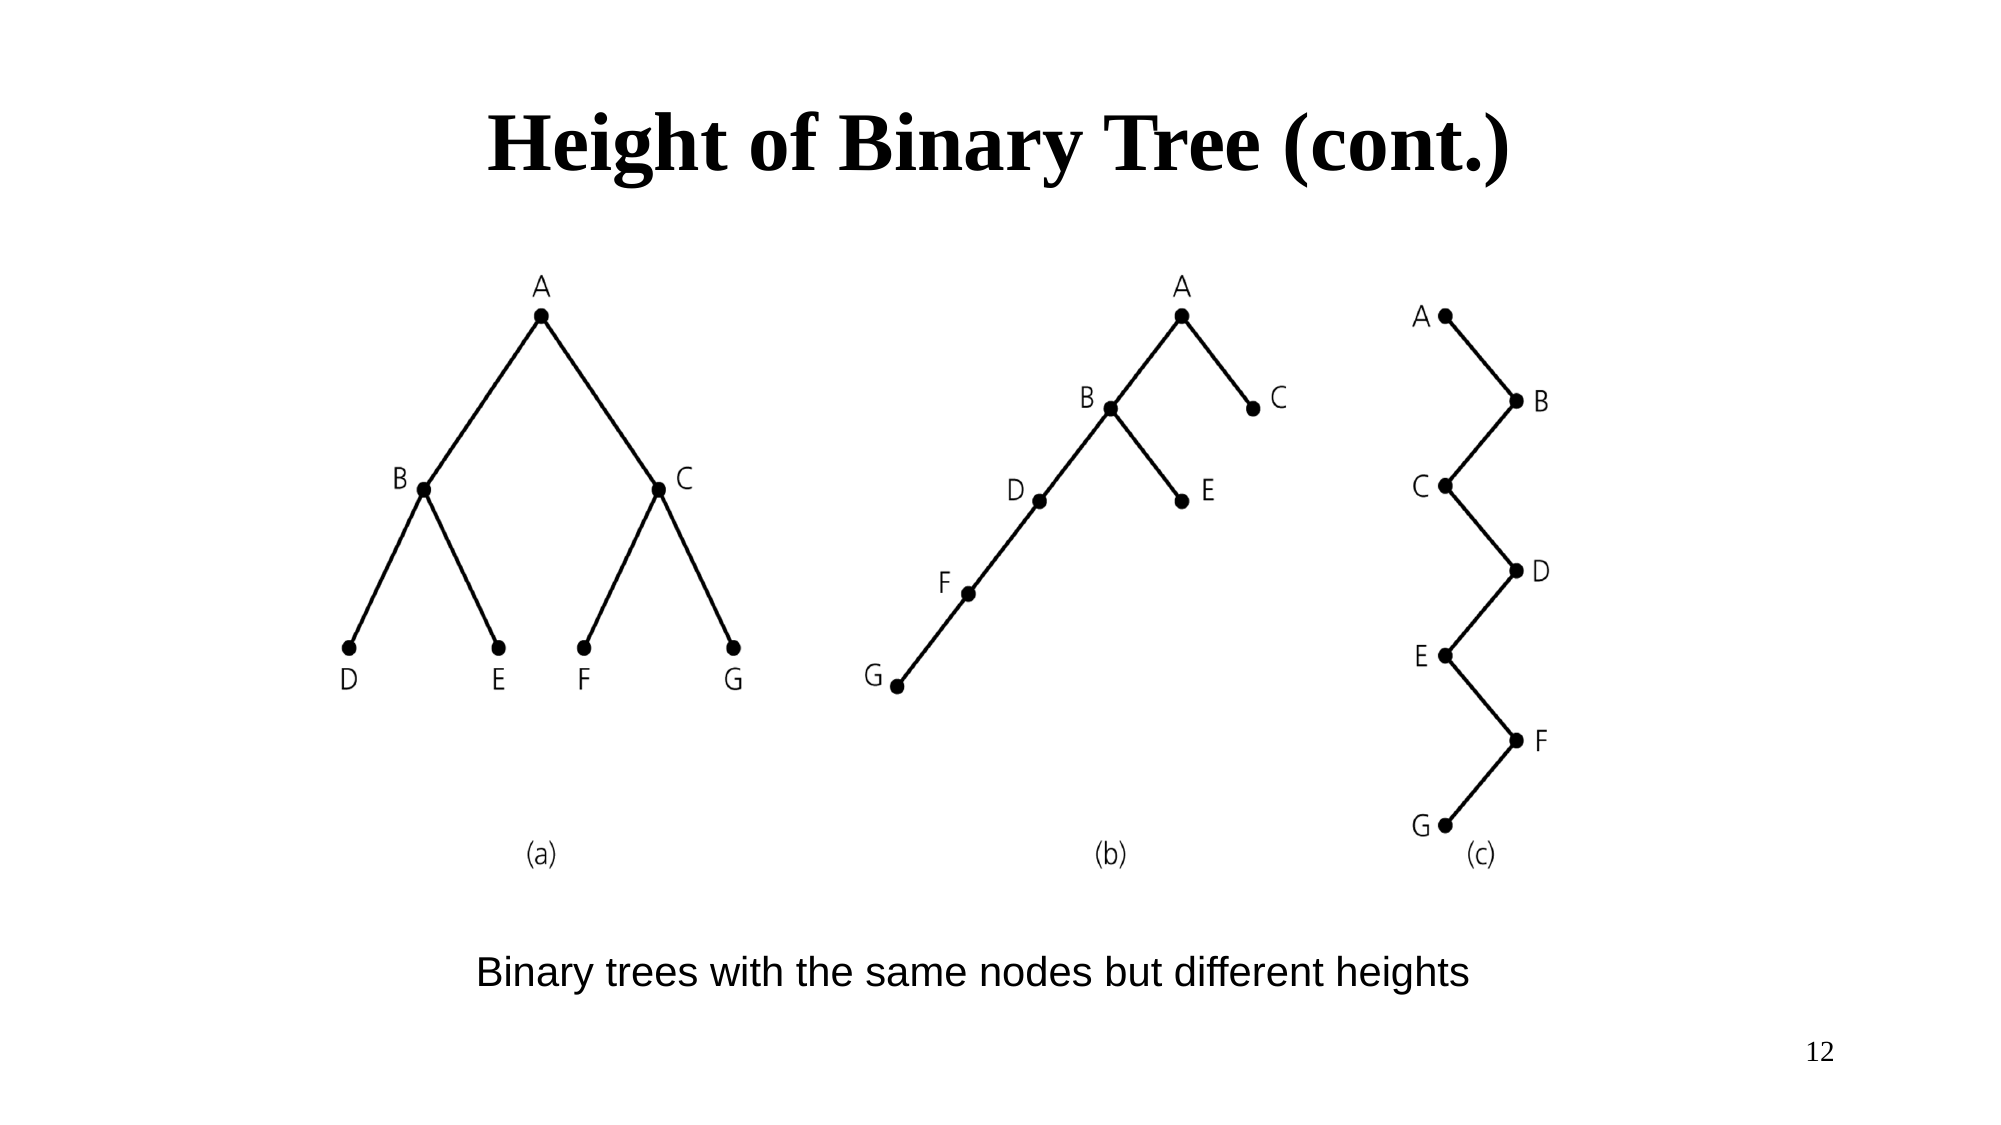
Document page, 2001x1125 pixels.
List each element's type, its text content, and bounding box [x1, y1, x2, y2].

picture [330, 262, 1554, 889]
text_box Binary trees with the same nodes but different heights [461, 937, 1486, 1003]
title Height of Binary Tree (cont.) [150, 75, 1850, 200]
slide_number 12 [1433, 1025, 1850, 1100]
